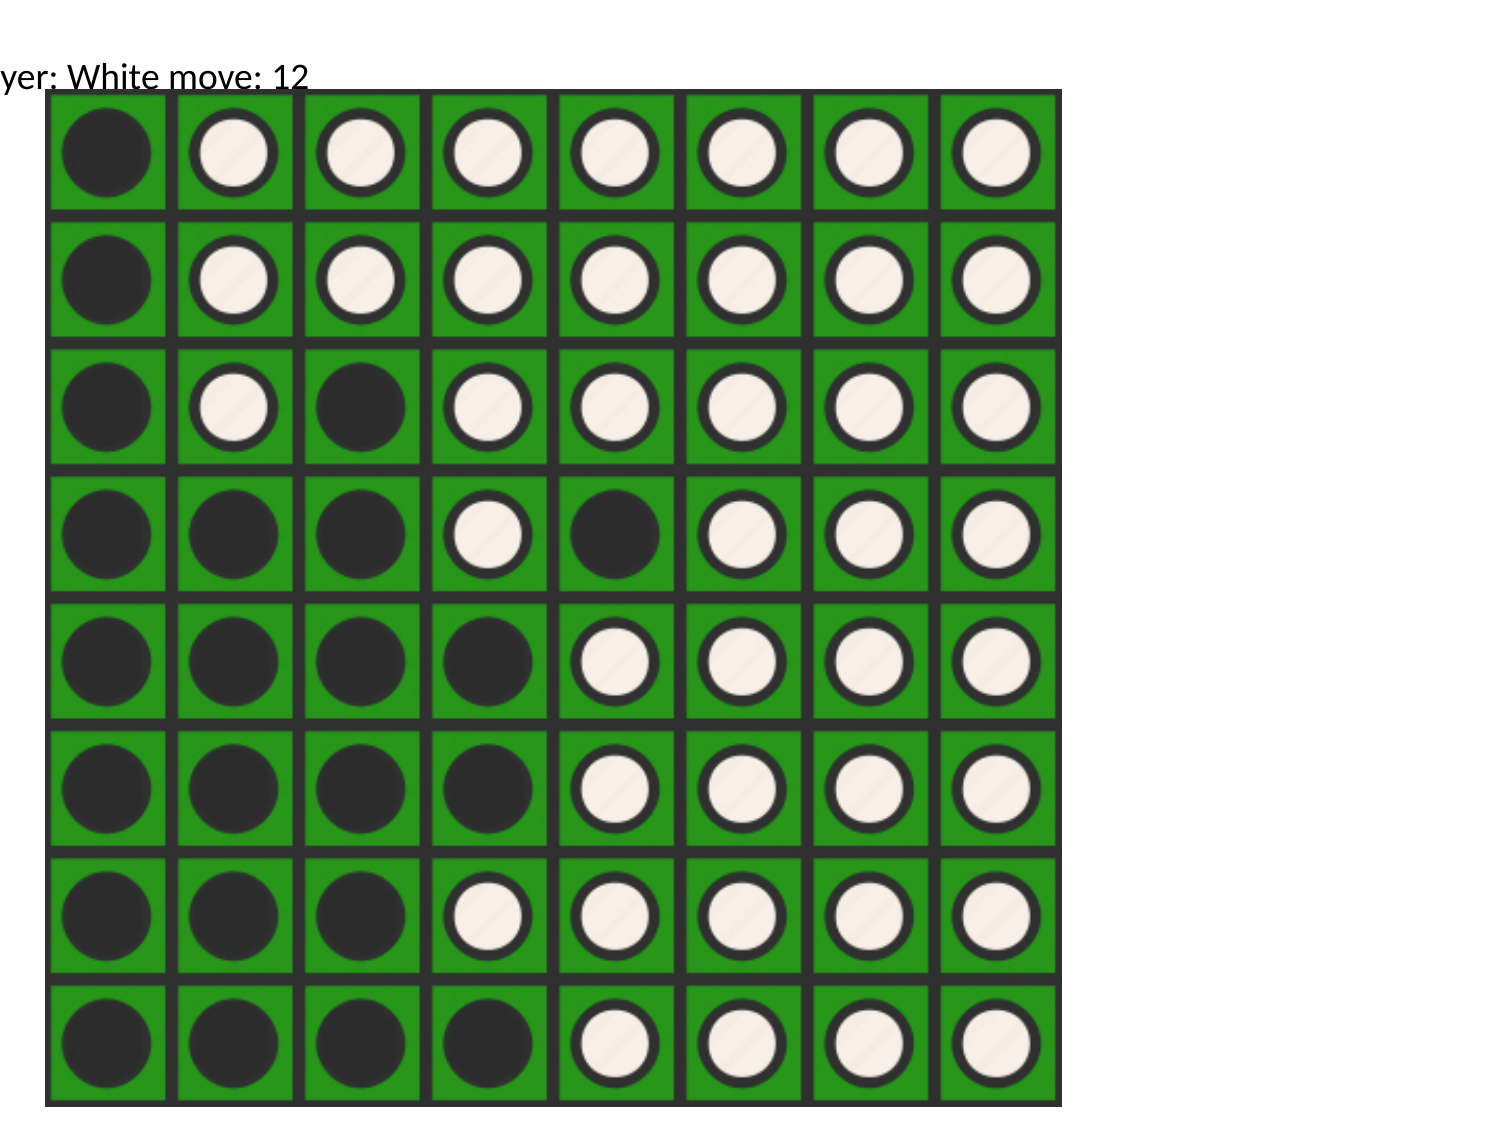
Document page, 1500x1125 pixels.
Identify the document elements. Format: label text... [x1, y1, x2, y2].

picture [44, 89, 1062, 1107]
text_box turn: 60 player: White move: 12 [0, 44, 325, 105]
